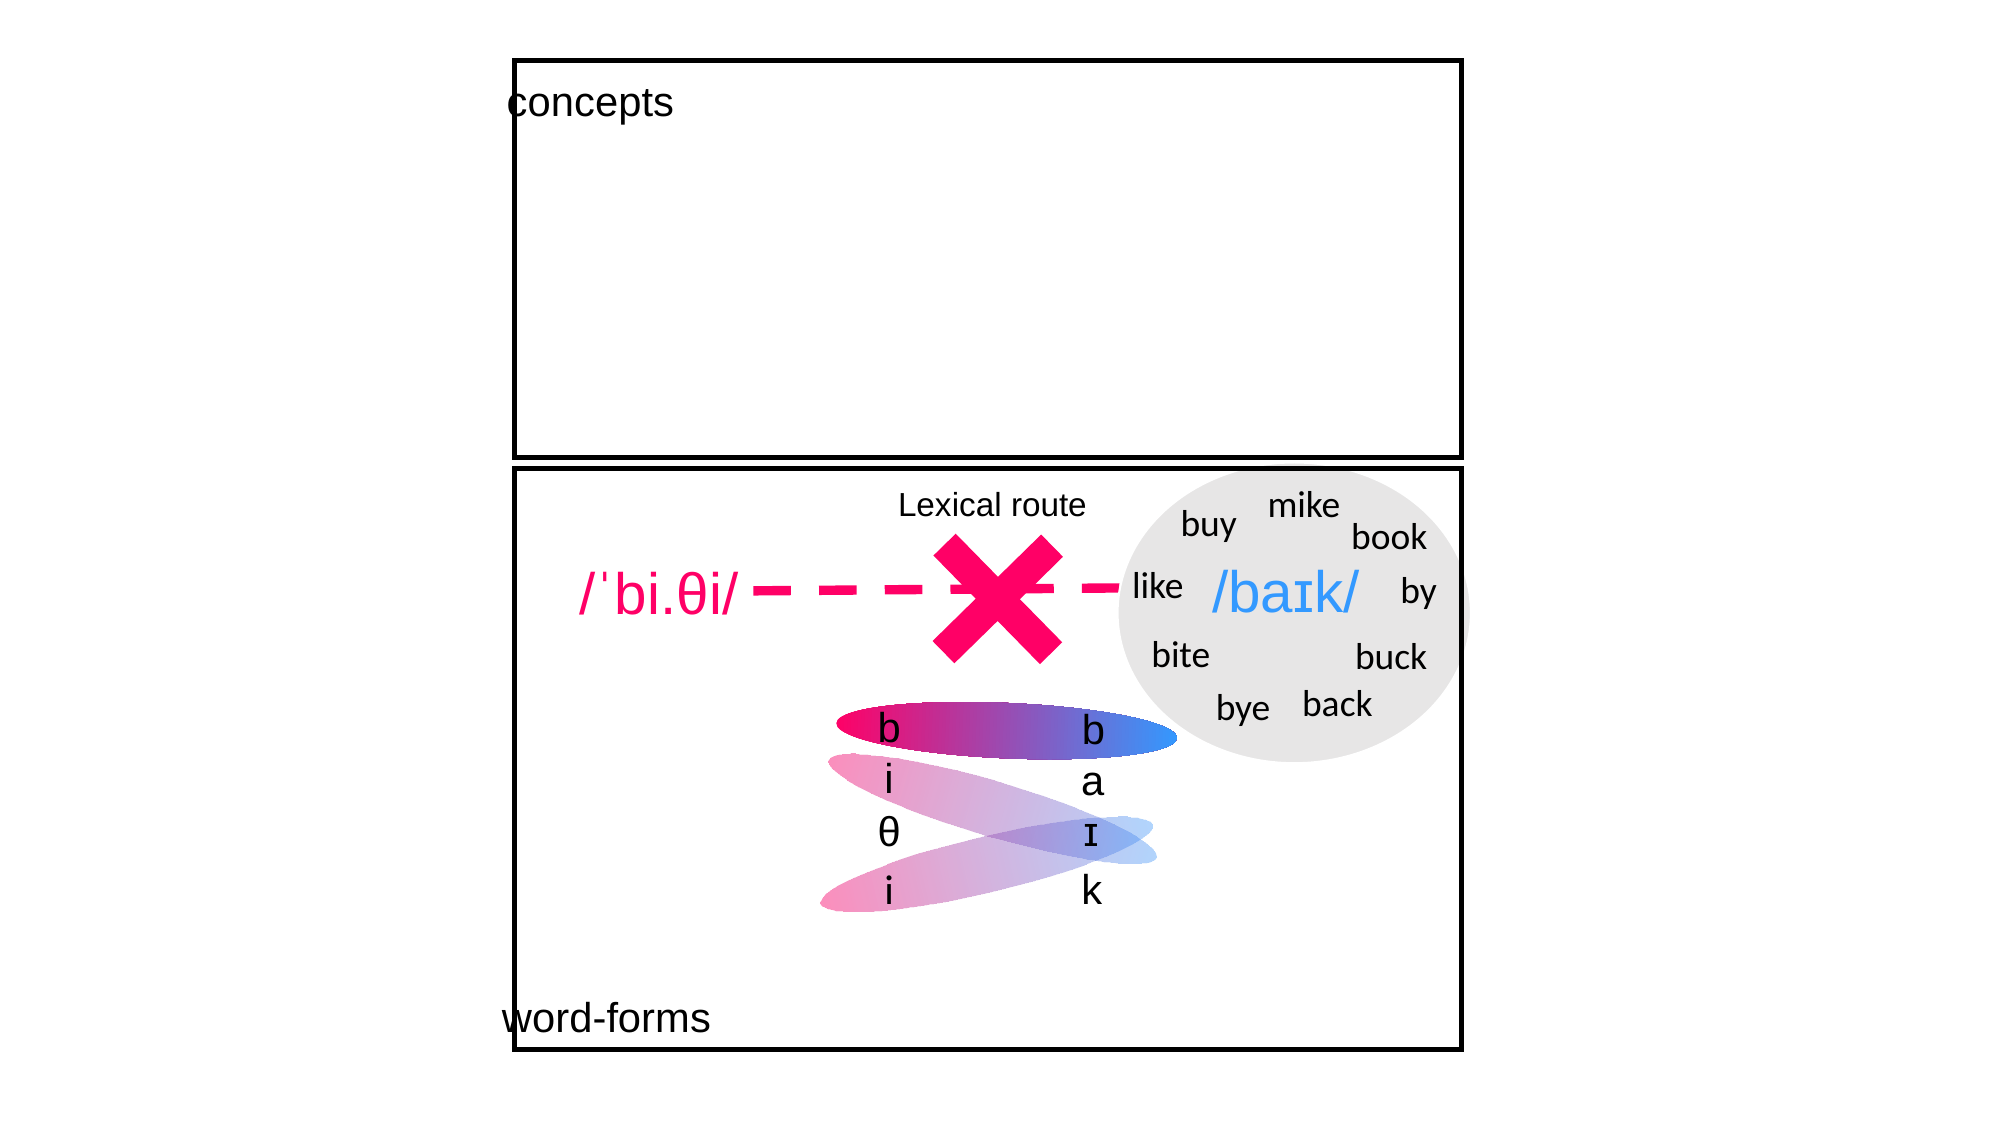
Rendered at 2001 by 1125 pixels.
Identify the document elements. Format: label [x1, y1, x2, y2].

text_box [563, 546, 1116, 635]
text_box [1250, 461, 1338, 466]
text_box [862, 692, 1121, 975]
text_box [1116, 472, 1453, 736]
text_box [514, 60, 1462, 458]
text_box [1464, 567, 1472, 658]
text_box [514, 468, 1462, 1050]
